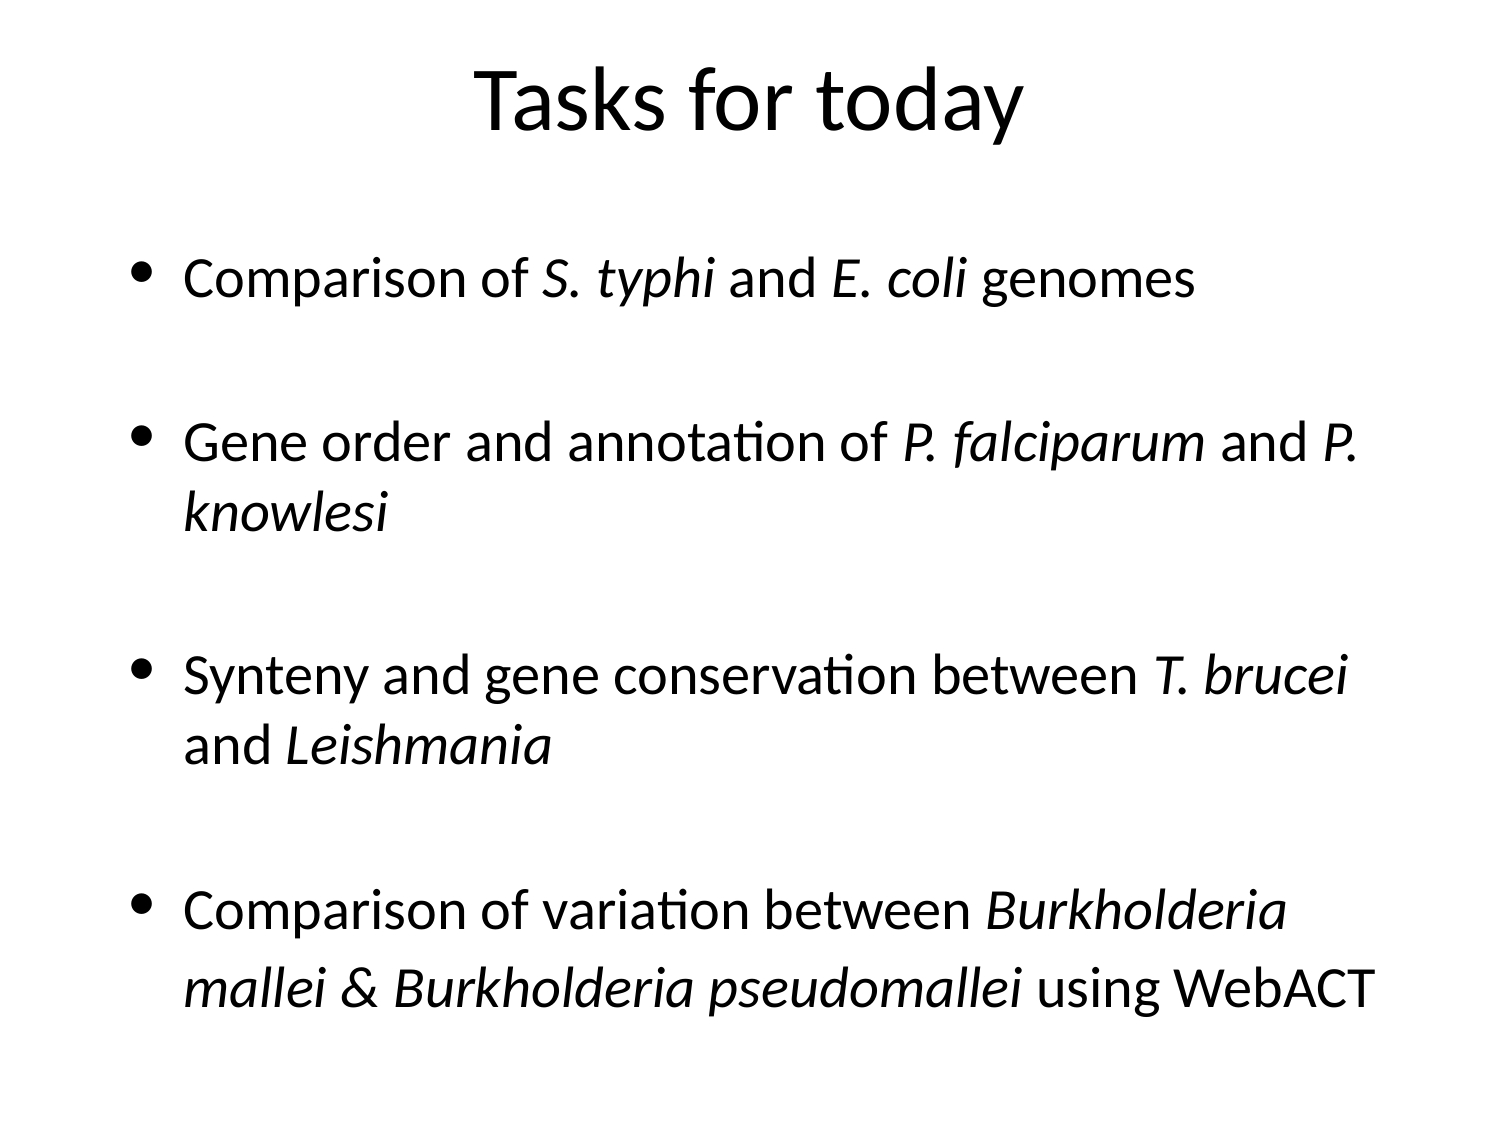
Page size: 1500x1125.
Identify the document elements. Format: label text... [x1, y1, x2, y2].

list Comparison of S. typhi and E. coli genomes Gene order and annotation of P. falciparum and P. knowlesi Synteny and gene conservation between T. brucei and Leishmania Comparison of variation between Burkholderia mallei & Burkholderia pseudomallei using WebACT [112, 231, 1412, 907]
title Tasks for today [112, 0, 1388, 188]
